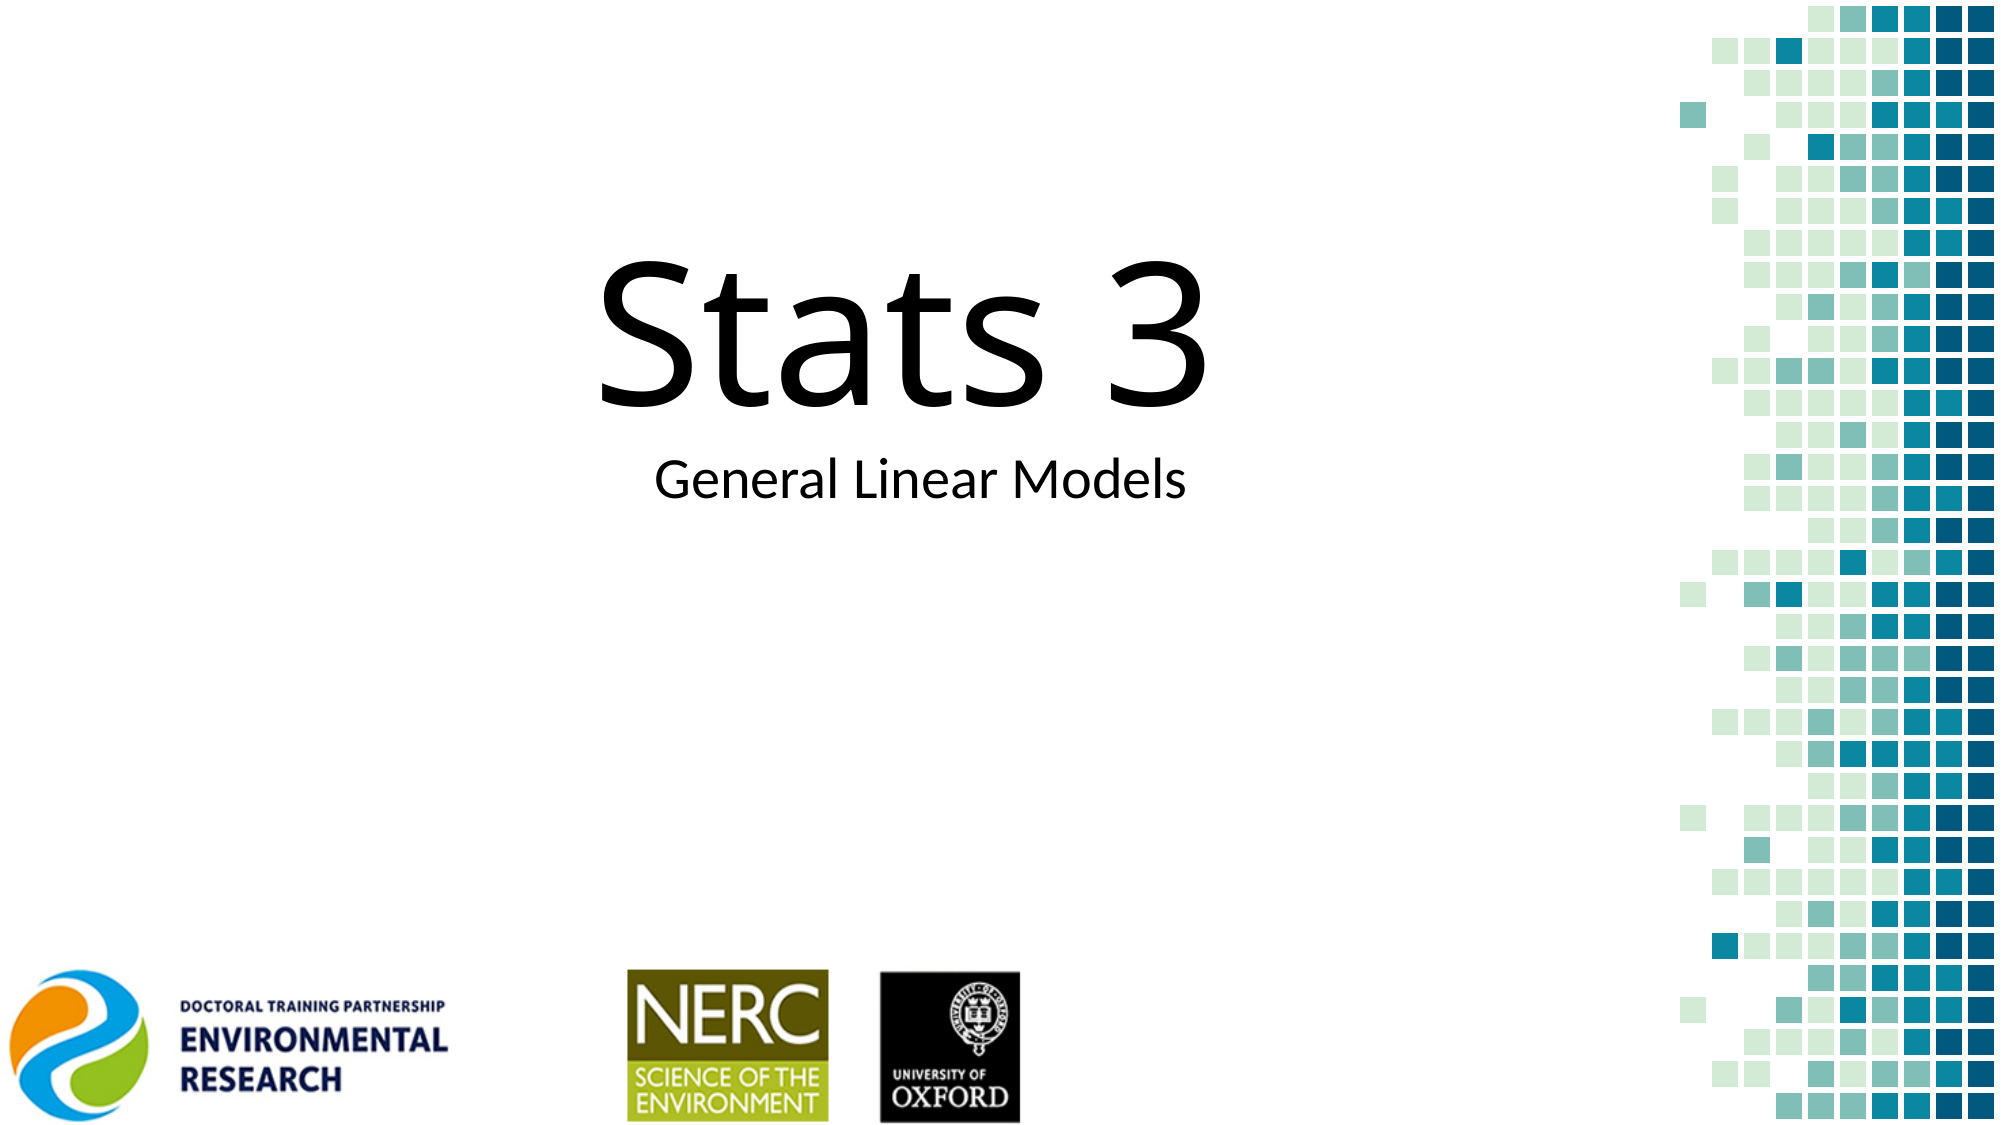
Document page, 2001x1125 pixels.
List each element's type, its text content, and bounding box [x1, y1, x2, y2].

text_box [0, 964, 1676, 1125]
text_box Stats 3 [577, 71, 1321, 464]
text_box General Linear Models [639, 433, 2000, 706]
